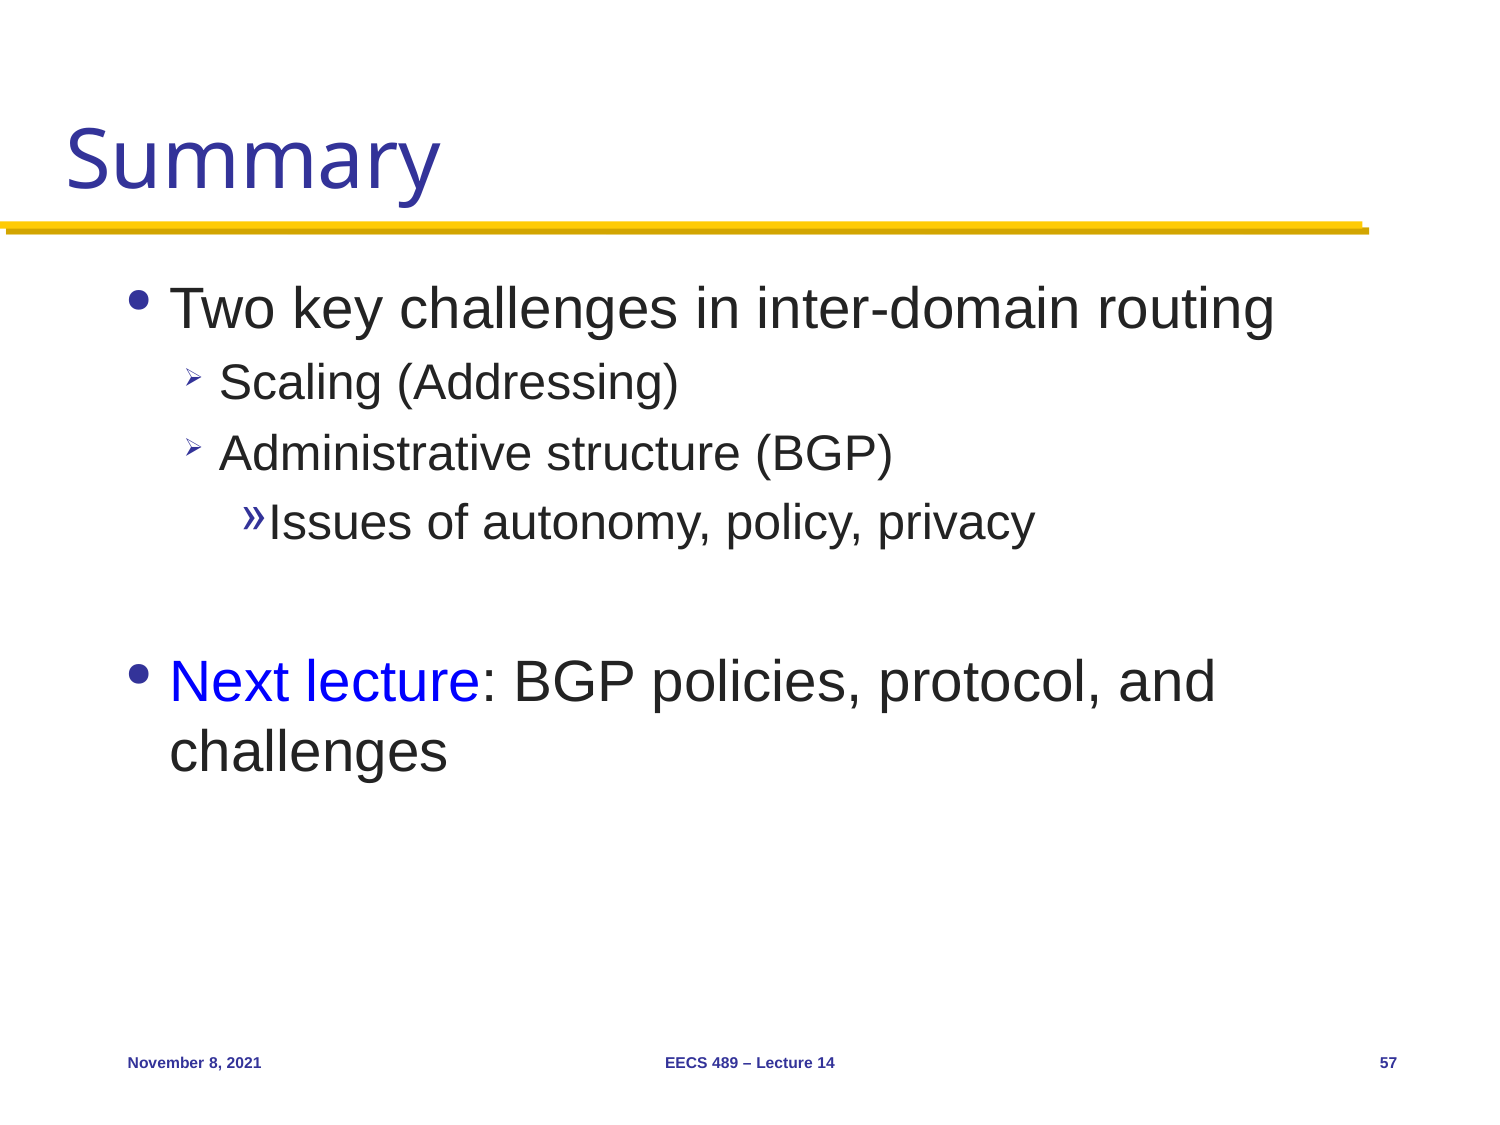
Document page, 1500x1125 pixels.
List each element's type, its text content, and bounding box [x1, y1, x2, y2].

footer EECS 489 – Lecture 14 [512, 1024, 988, 1101]
slide_number 57 [1312, 1024, 1413, 1101]
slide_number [112, 1024, 426, 1101]
title Summary [49, 24, 1451, 213]
list Two key challenges in inter-domain routing Scaling (Addressing) Administrative structure (BGP) Issues of autonomy, policy, privacy Next lecture: BGP policies, protocol, and challenges [112, 262, 1413, 988]
